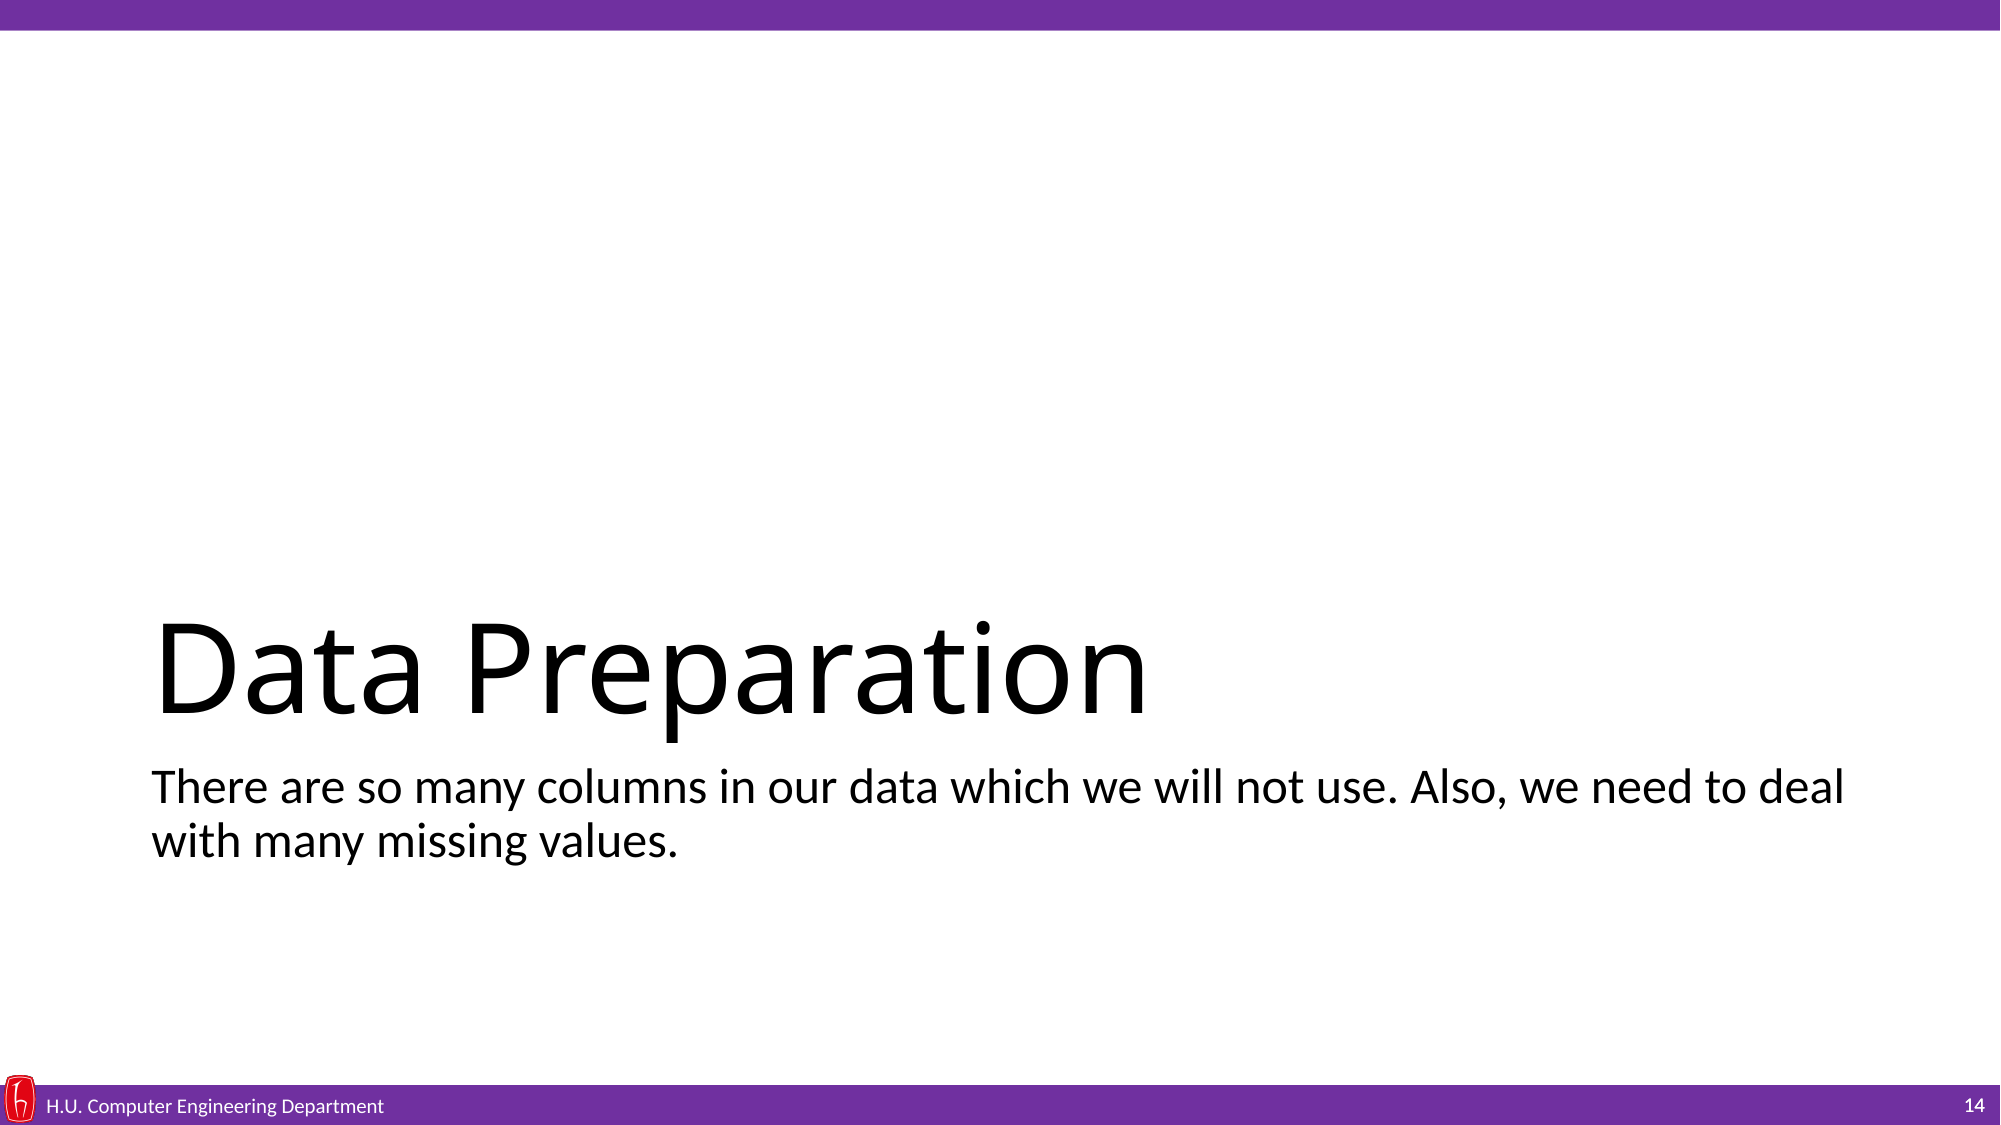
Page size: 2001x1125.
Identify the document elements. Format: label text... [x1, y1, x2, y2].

title Data Preparation [136, 280, 1862, 749]
slide_number 14 [1839, 1084, 2000, 1124]
list There are so many columns in our data which we will not use. Also, we need to deal with many missing values. [136, 752, 1862, 999]
picture [4, 1075, 36, 1123]
